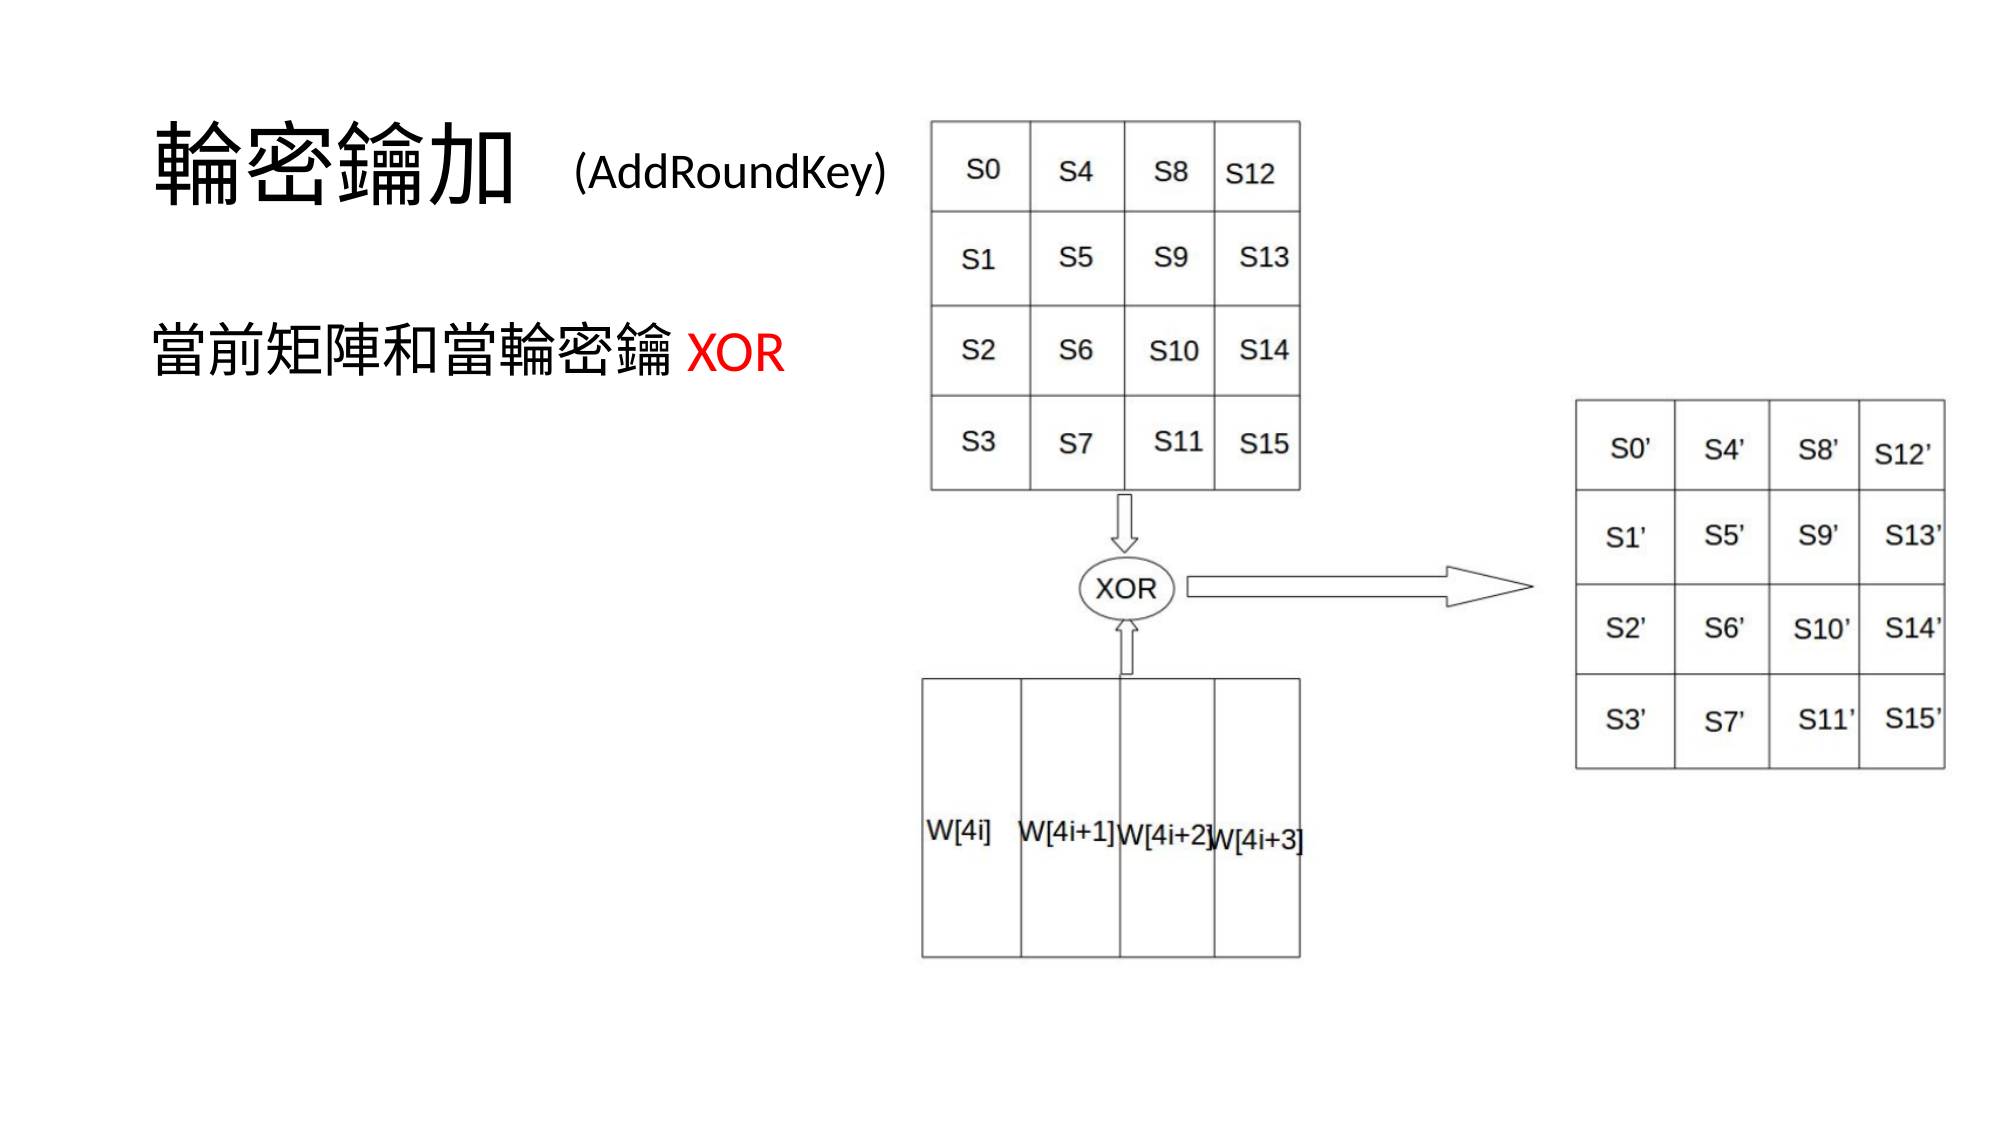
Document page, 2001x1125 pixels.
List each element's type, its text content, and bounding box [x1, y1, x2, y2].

title 輪密鑰加 [137, 59, 1863, 278]
text_box 當前矩陣和當輪密鑰XOR [134, 305, 801, 390]
text_box (AddRoundKey) [558, 130, 885, 206]
picture [885, 105, 1960, 970]
